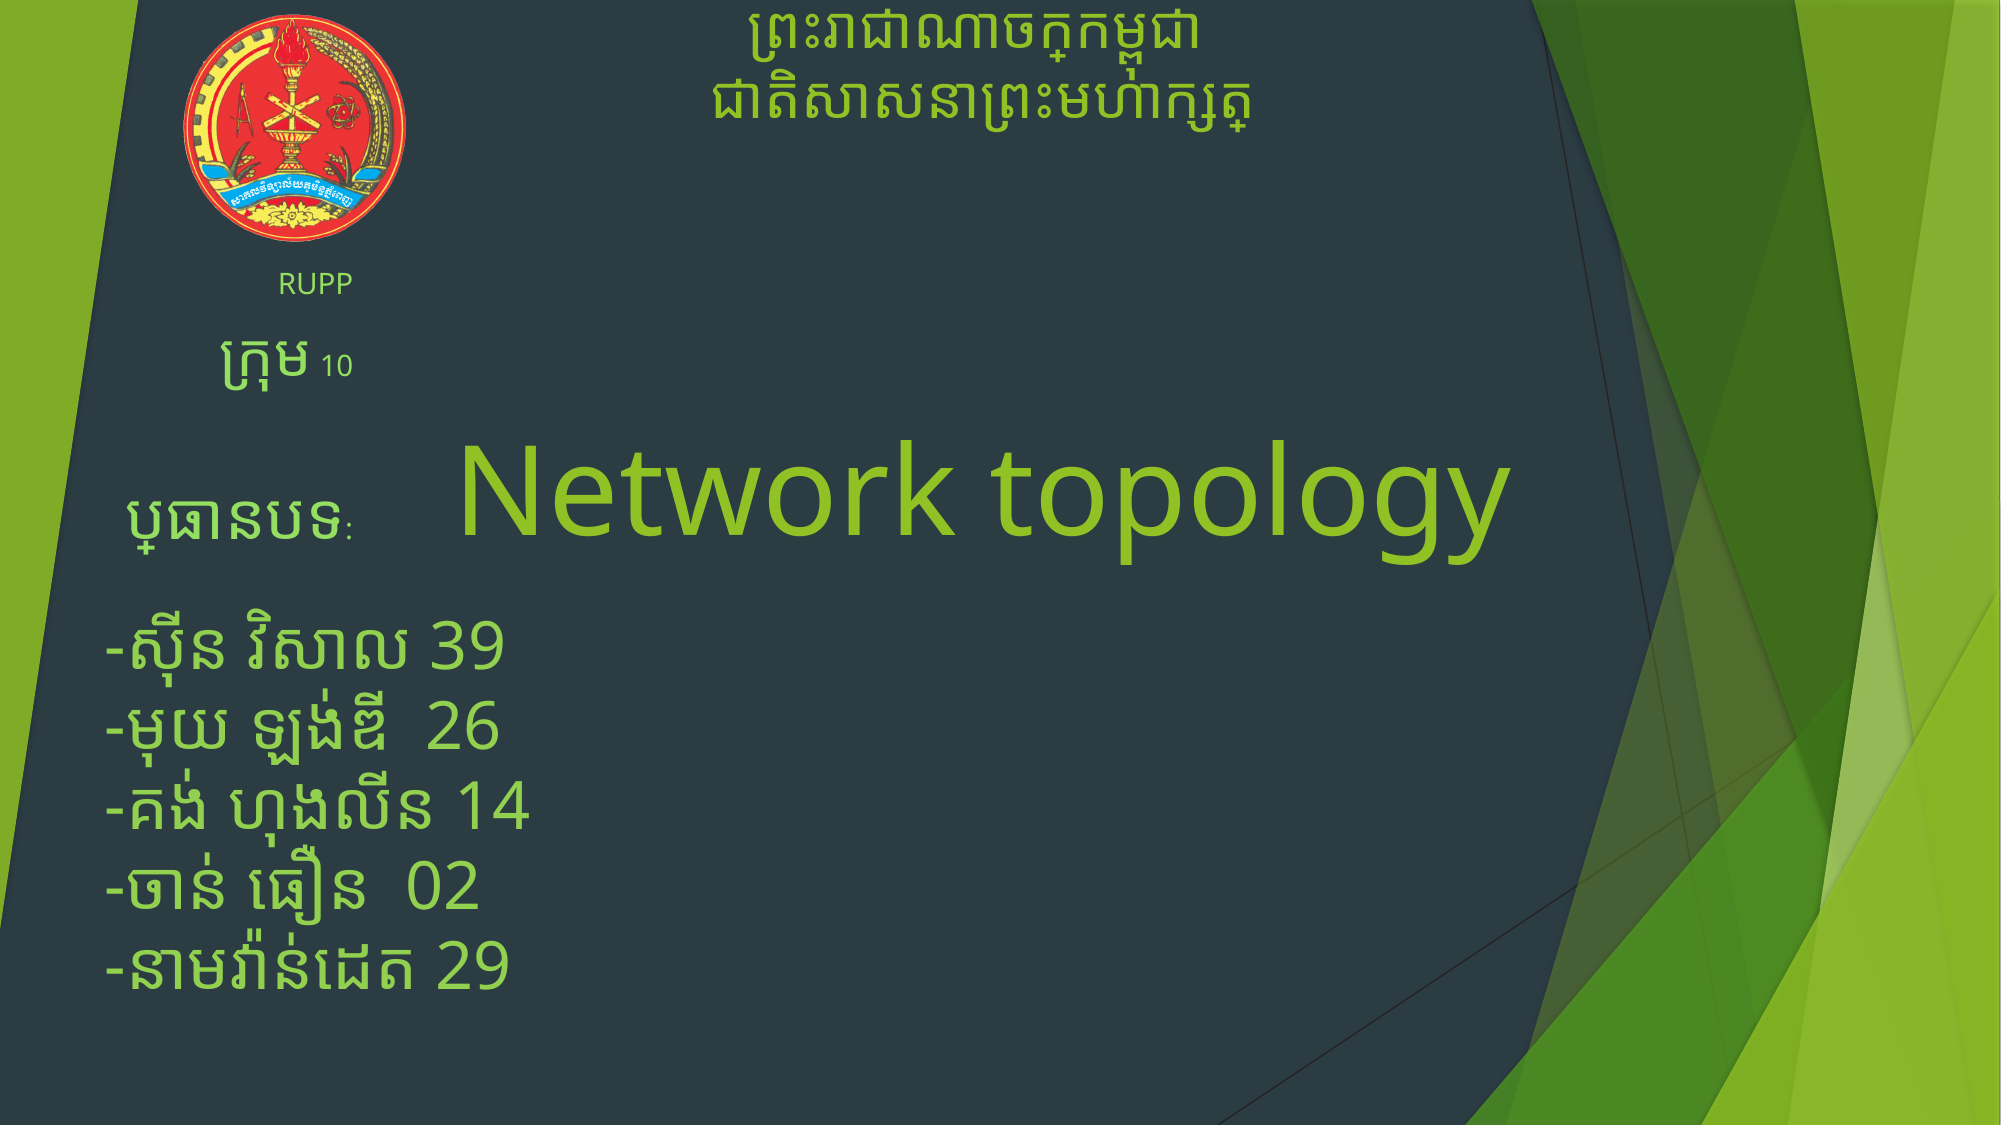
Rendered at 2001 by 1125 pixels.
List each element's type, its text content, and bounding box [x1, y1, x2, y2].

picture [182, 13, 407, 242]
subtitle RUPP ក្រុម 10 ប្រធានបទ: [101, 257, 369, 595]
title ព្រះរាជាណាចក្រកម្ពុជា ជាតិសាសនាព្រះមហាក្សត្រ Network topology [305, 160, 1661, 718]
text_box -ស៊ីន វិសាល 39 -មុយ ឡង់ឌី 26 -គង់ ហុងលីន 14 -ចាន់ ធឿន 02 -នាមវ៉ាន់ដេត 29 [89, 595, 546, 1011]
